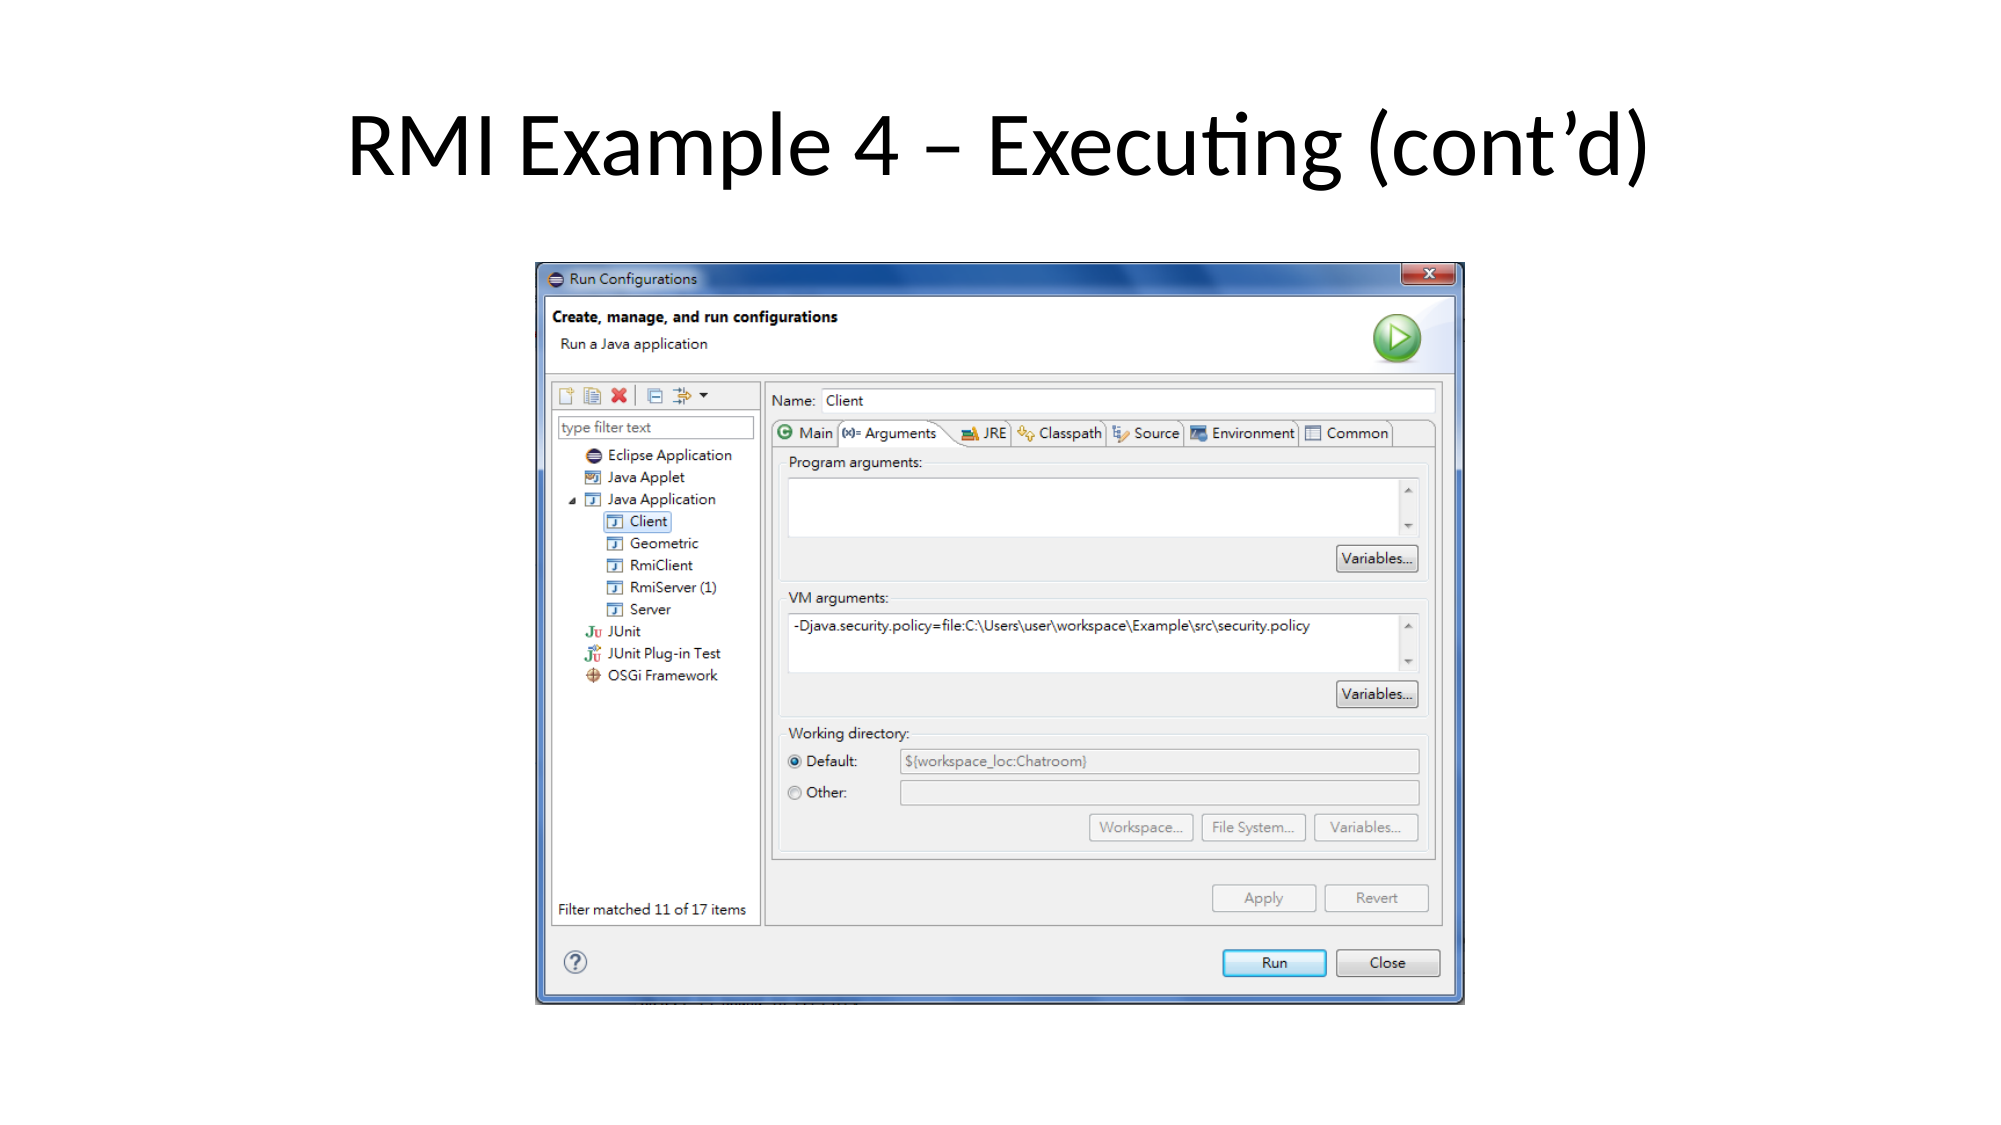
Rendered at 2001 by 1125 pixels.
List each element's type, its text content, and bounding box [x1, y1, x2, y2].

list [535, 262, 1465, 1006]
title RMI Example 4 – Executing (cont’d) [99, 45, 1900, 233]
